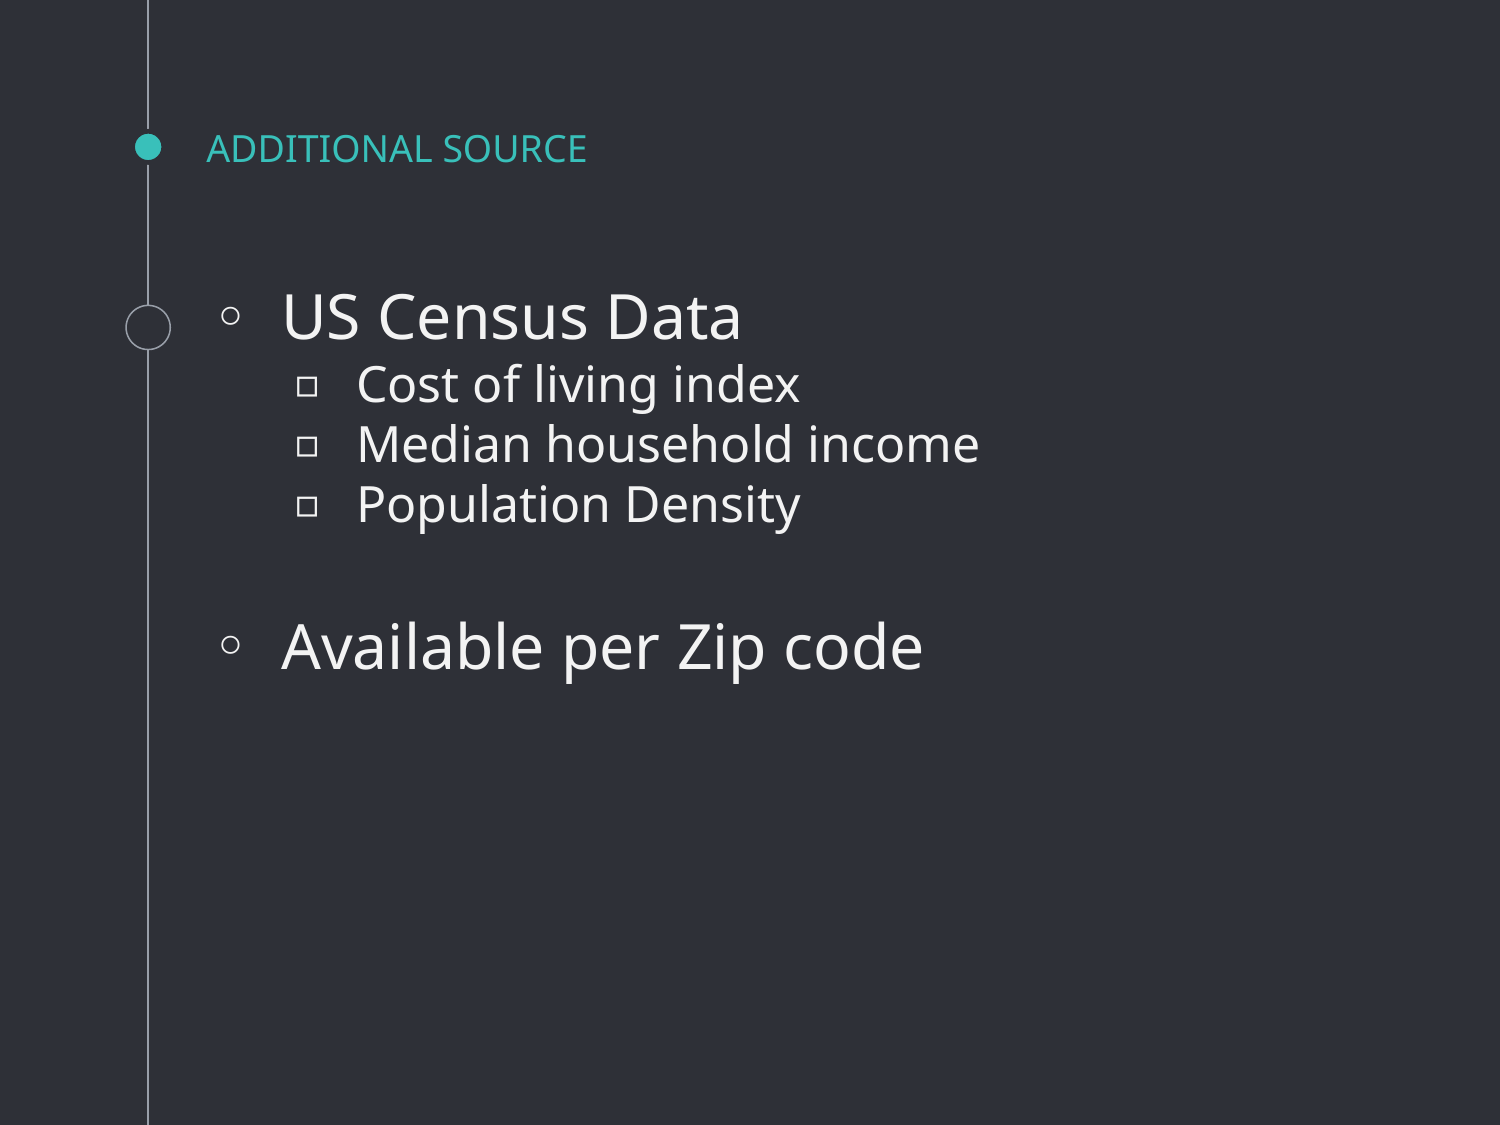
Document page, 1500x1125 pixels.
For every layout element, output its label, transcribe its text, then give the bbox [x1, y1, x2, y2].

title ADDITIONAL SOURCE [191, 109, 1317, 185]
list US Census Data Cost of living index Median household income Population Density Available per Zip code [191, 262, 1317, 759]
